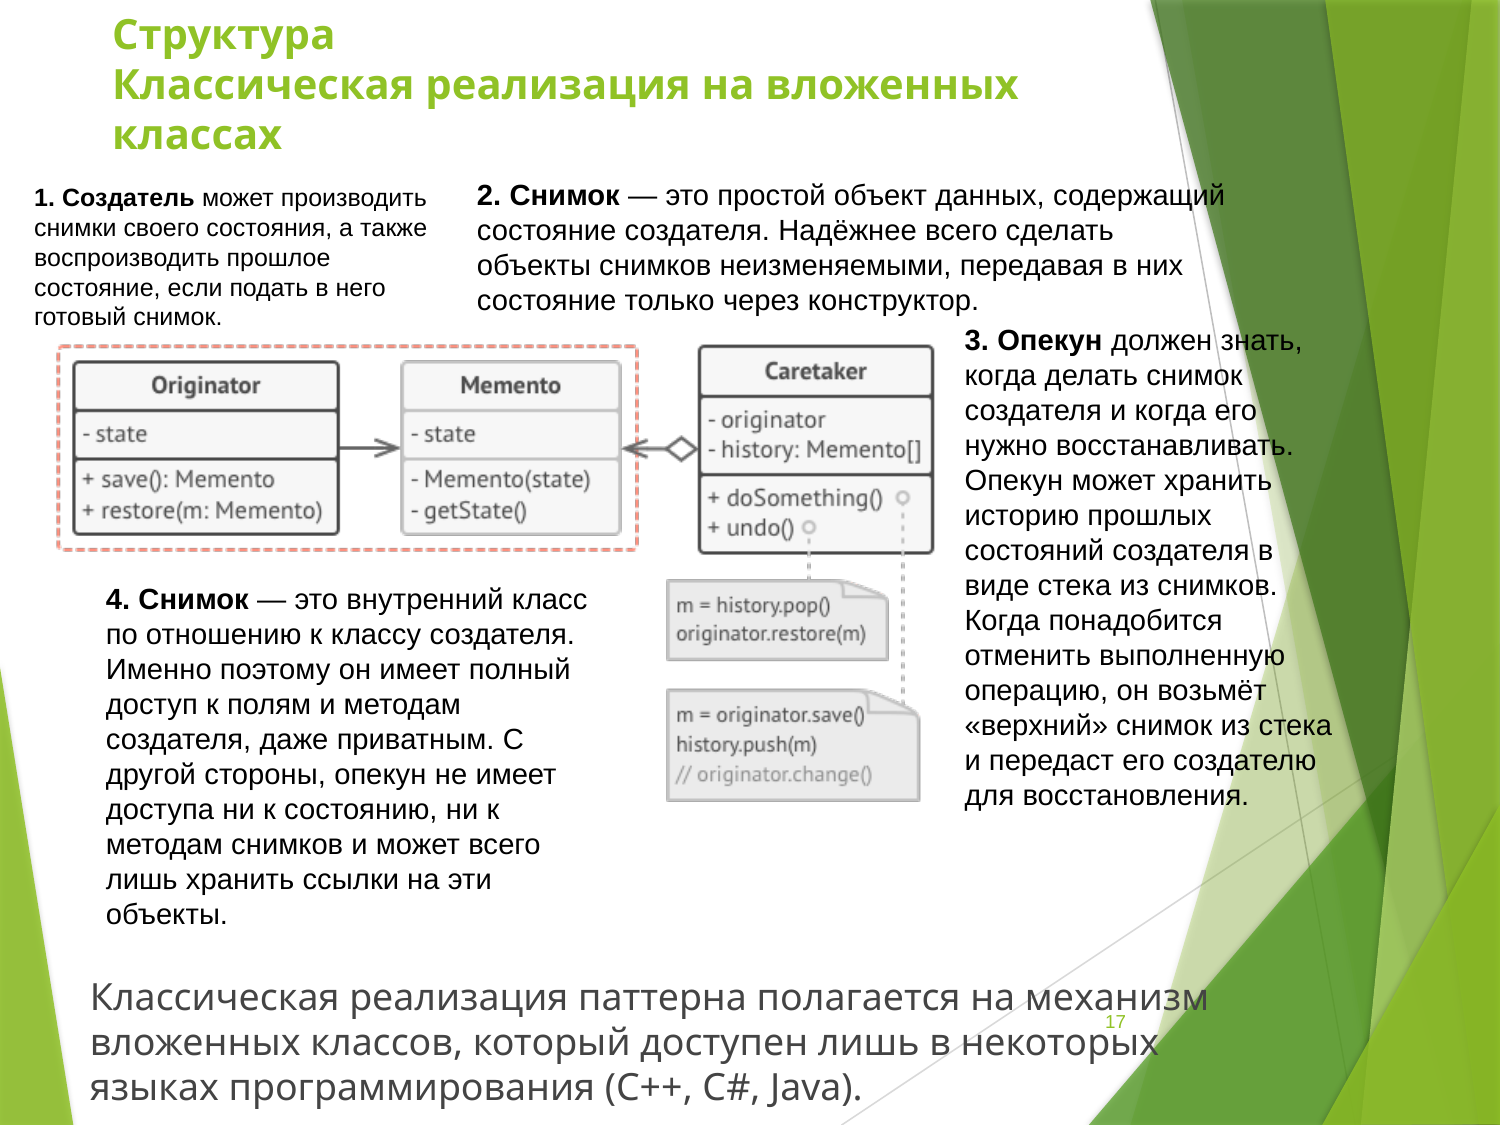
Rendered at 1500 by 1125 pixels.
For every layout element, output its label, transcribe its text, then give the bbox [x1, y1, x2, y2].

picture [43, 330, 951, 817]
title Структура Классическая реализация на вложенных классах [97, 0, 1139, 173]
text_box Классическая реализация паттерна полагается на механизм вложенных классов, который доступен лишь в некоторых языках программирования (C++, C#, Java). [74, 965, 1275, 1116]
text_box 2. Снимок — это простой объект данных, содержащий состояние создателя. Надёжнее всего сделать объекты снимков неизменяемыми, передавая в них состояние только через конструктор. [462, 169, 1249, 324]
text_box 4. Снимок — это внутренний класс по отношению к классу создателя. Именно поэтому он имеет полный доступ к полям и методам создателя, даже приватным. С другой стороны, опекун не имеет доступа ни к состоянию, ни к методам снимков и может всего лишь хранить ссылки на эти объекты. [91, 826, 625, 938]
text_box 3. Опекун должен знать, когда делать снимок создателя и когда его нужно восстанавливать. Опекун может хранить историю прошлых состояний создателя в виде стека из снимков. Когда понадобится отменить выполненную операцию, он возьмёт «верхний» снимок из стека и передаст его создателю для восстановления. [949, 314, 1350, 819]
text_box 1. Создатель может производить снимки своего состояния, а также воспроизводить прошлое состояние, если подать в него готовый снимок. [19, 173, 475, 339]
